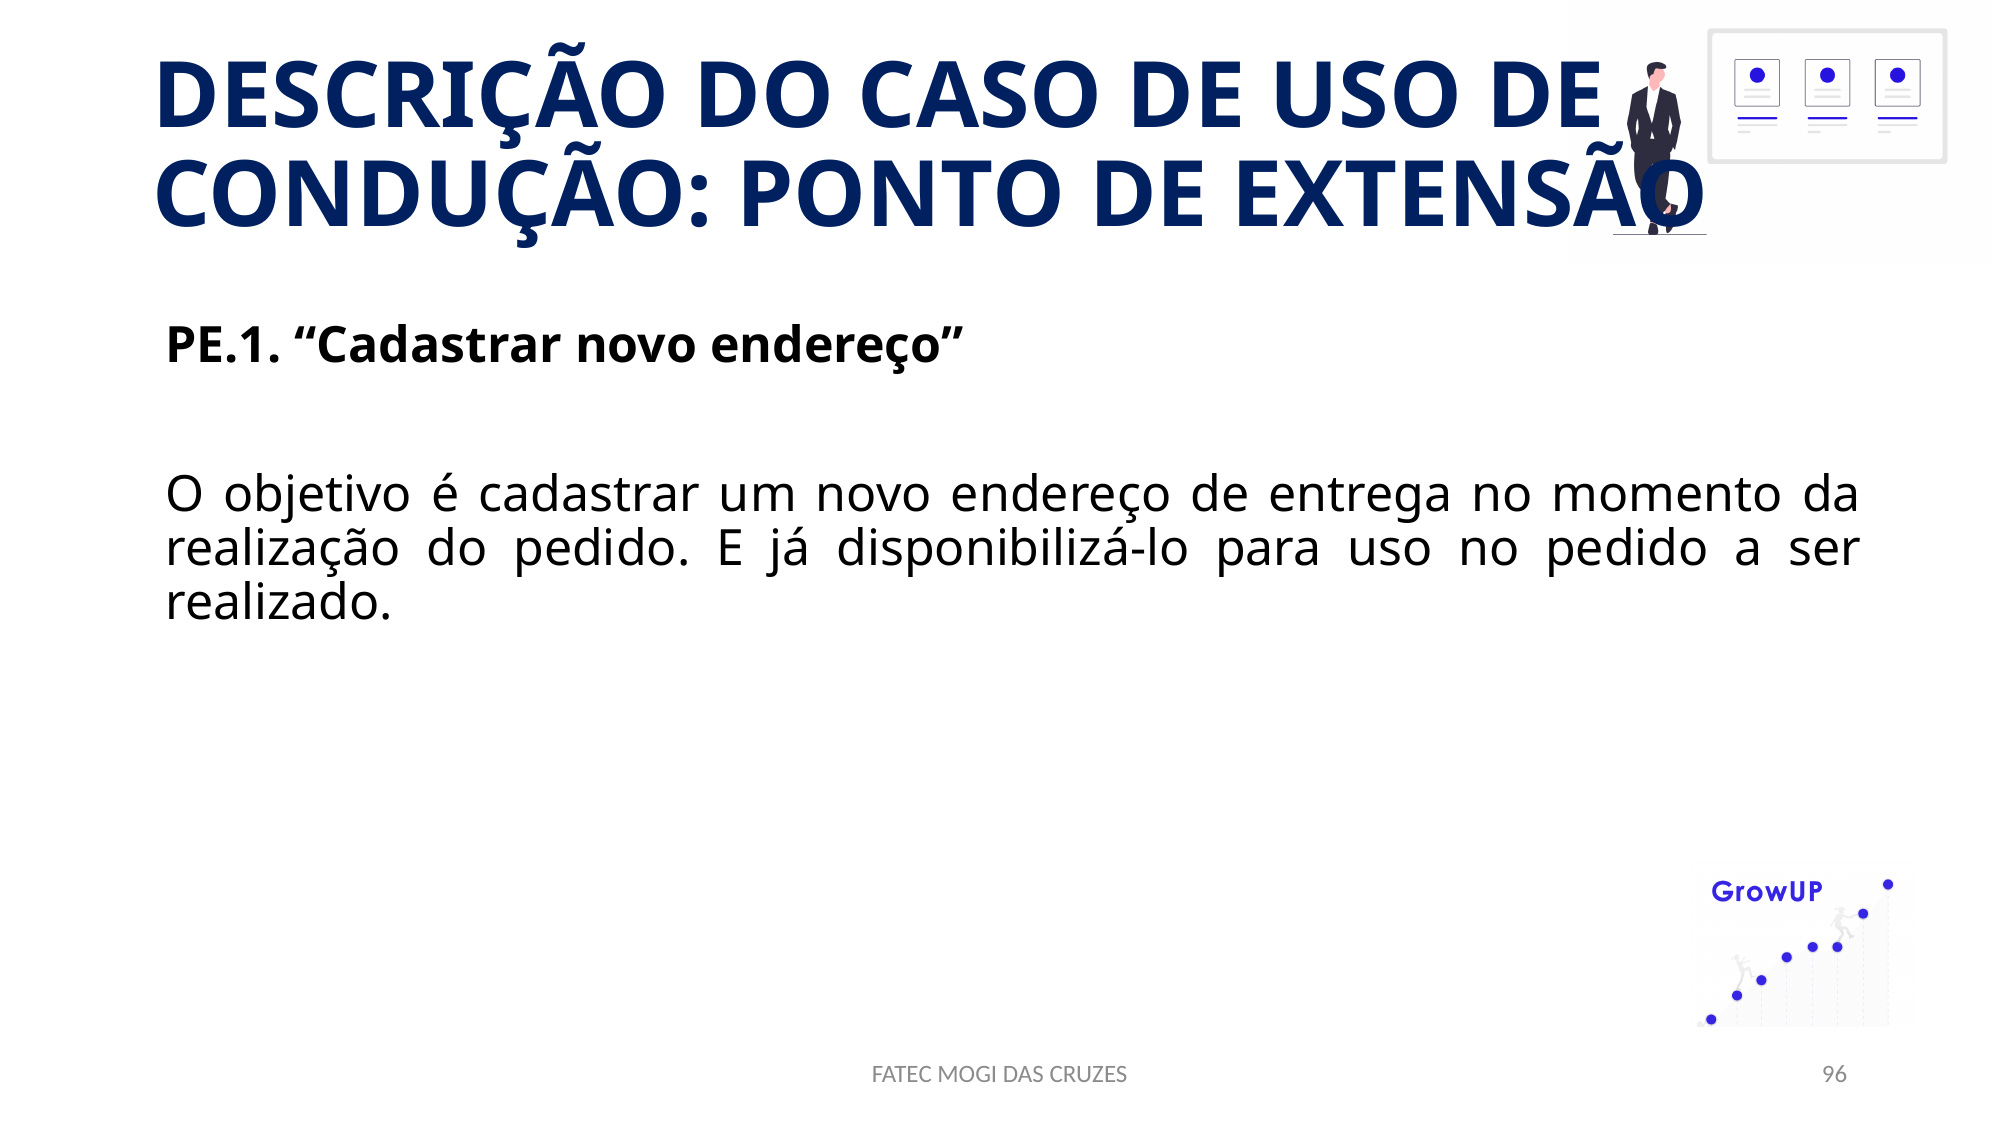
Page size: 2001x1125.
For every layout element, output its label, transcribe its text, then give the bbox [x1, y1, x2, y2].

picture [1691, 861, 1915, 1027]
slide_number 96 [1412, 1042, 1863, 1103]
text_box PE.1. “Cadastrar novo endereço” O objetivo é cadastrar um novo endereço de entrega no momento da realização do pedido. E já disponibilizá-lo para uso no pedido a ser realizado. [100, 311, 1877, 928]
footer FATEC MOGI DAS CRUZES [662, 1042, 1338, 1103]
title DESCRIÇÃO DO CASO DE USO DE CONDUÇÃO: PONTO DE EXTENSÃO [137, 14, 1863, 281]
picture [1569, 0, 1991, 264]
